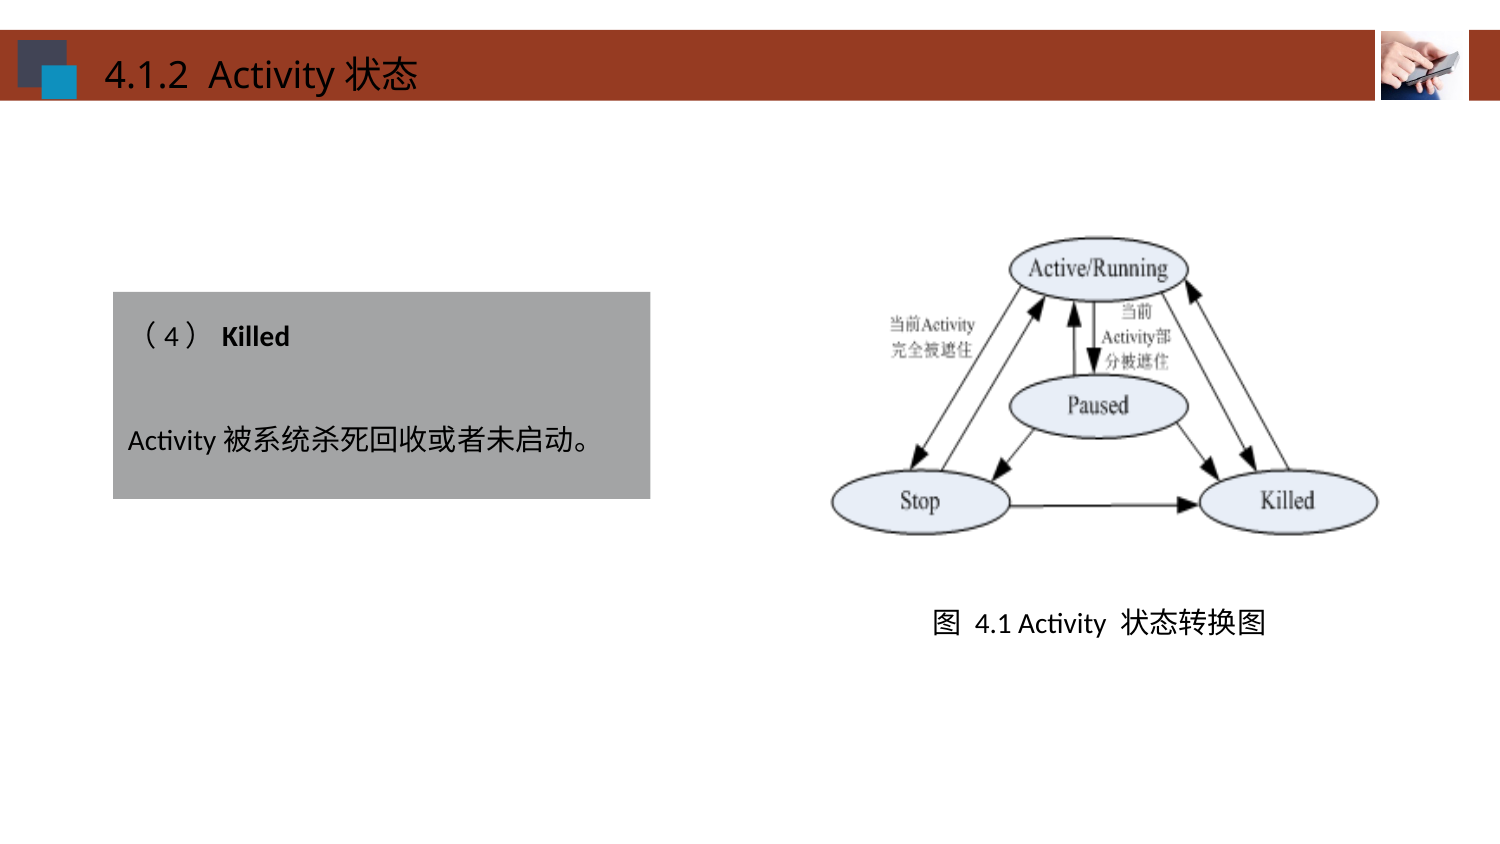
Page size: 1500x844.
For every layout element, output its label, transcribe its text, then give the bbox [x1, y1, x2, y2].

text_box 4.1.2 Activity状态 [89, 43, 435, 104]
picture [829, 234, 1385, 542]
picture [1381, 31, 1463, 100]
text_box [17, 40, 77, 100]
text_box 图 4.1 Activity 状态转换图 [917, 596, 1319, 647]
text_box （4）Killed Activity被系统杀死回收或者未启动。 [113, 291, 651, 499]
